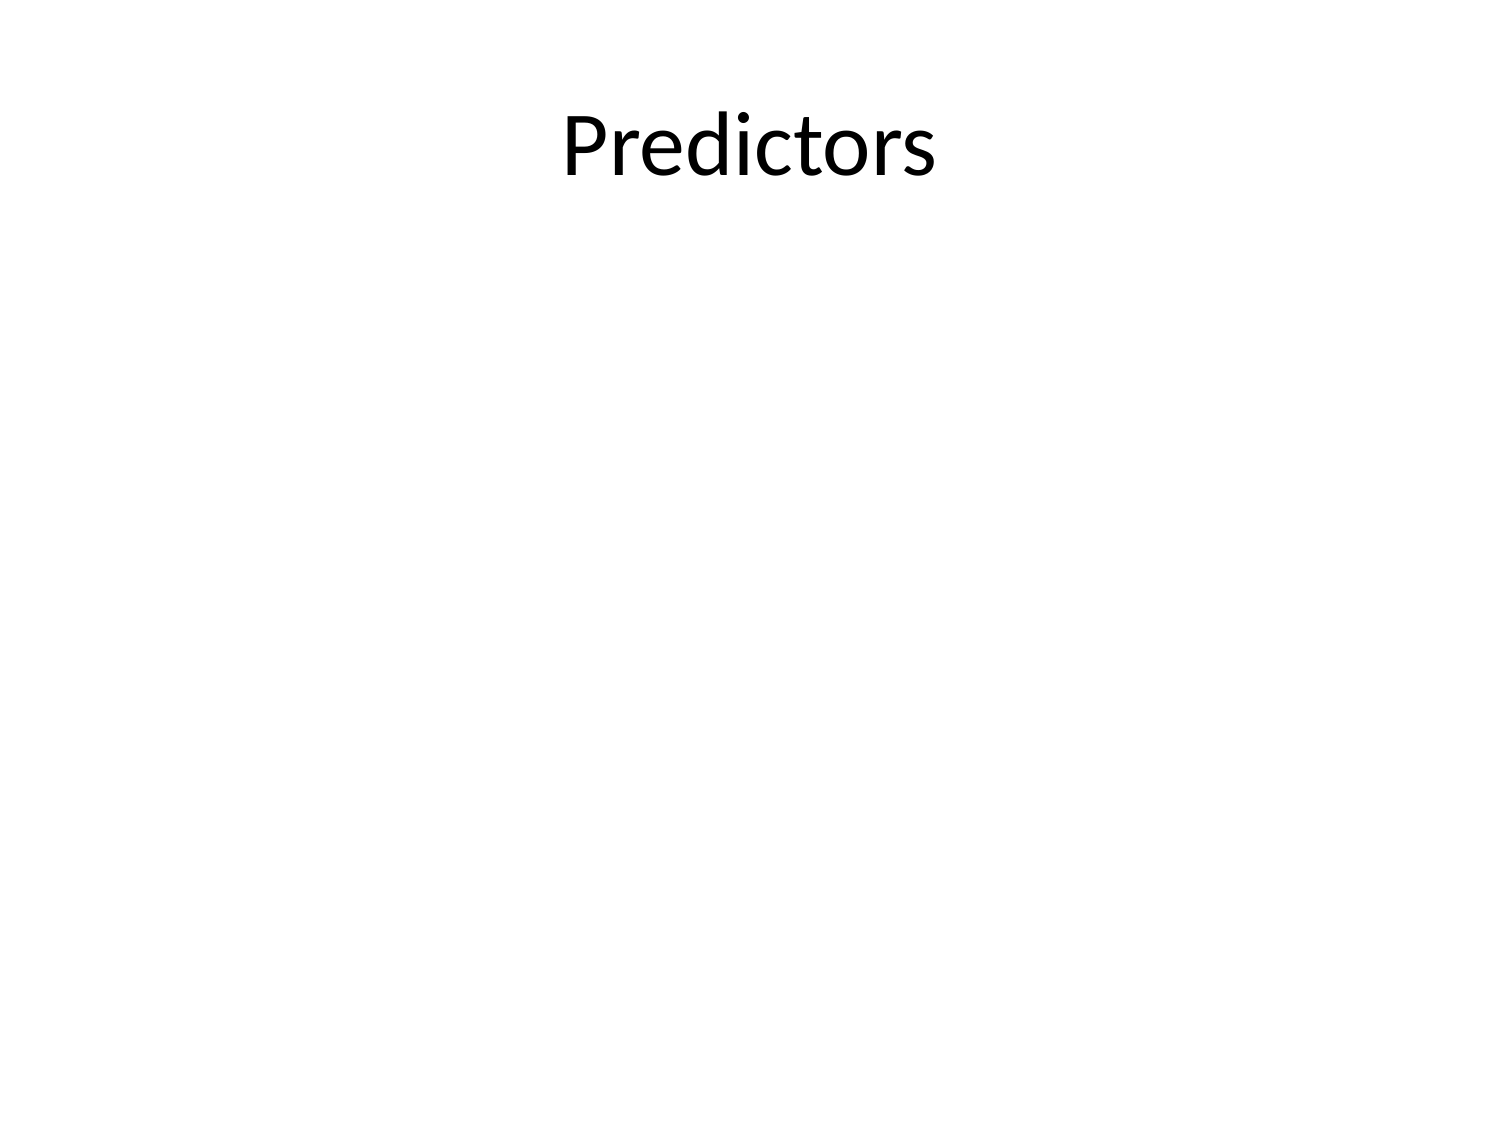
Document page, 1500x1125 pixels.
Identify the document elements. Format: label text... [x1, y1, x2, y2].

title Predictors [75, 45, 1425, 233]
